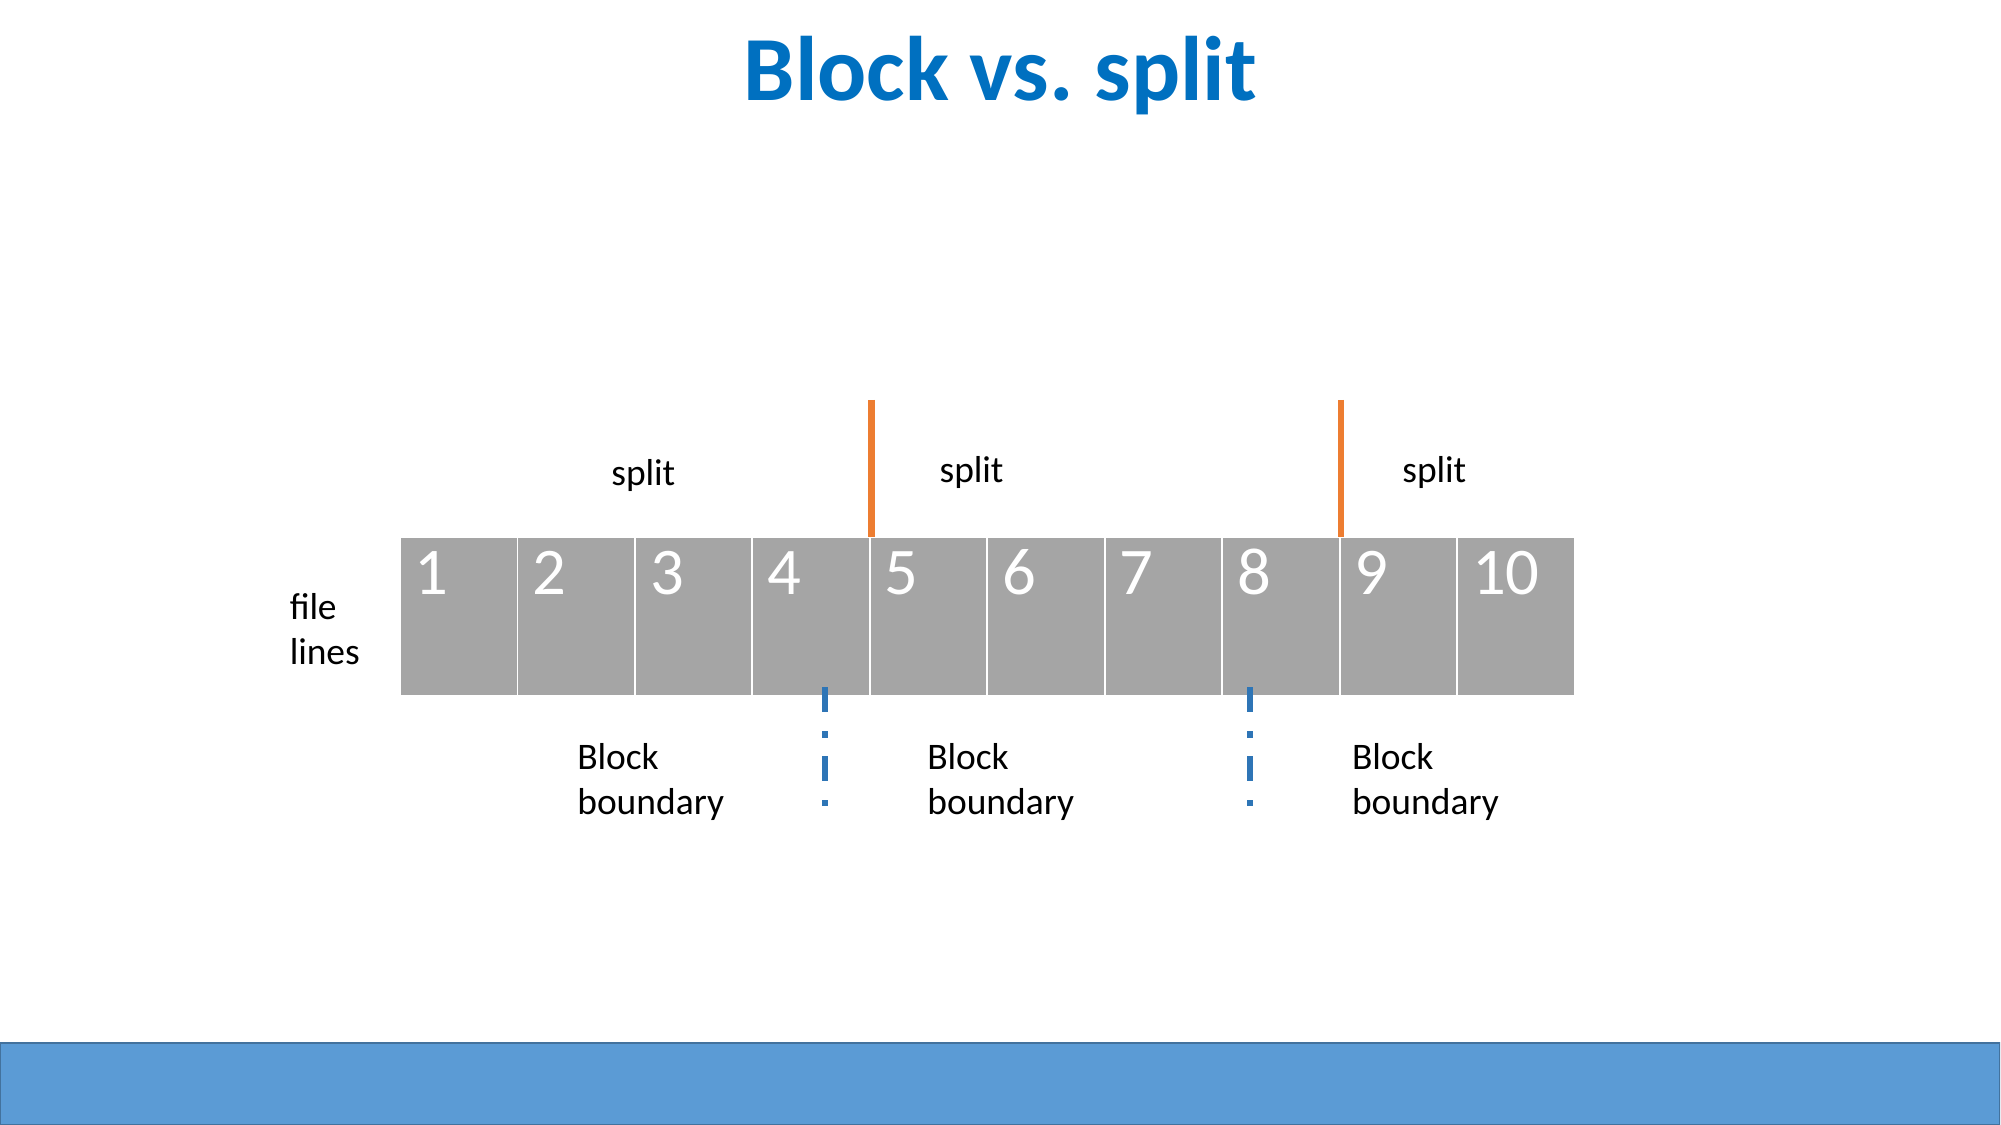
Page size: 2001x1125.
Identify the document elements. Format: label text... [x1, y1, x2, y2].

table_header 9 [1341, 538, 1456, 695]
text_box split [924, 437, 1075, 498]
table_header 1 [401, 538, 517, 695]
text_box Block boundary [912, 724, 1125, 830]
text_box Block boundary [562, 724, 775, 830]
text_box file lines [274, 574, 425, 680]
table_header 4 [753, 538, 869, 695]
table_header 10 [1458, 538, 1574, 695]
table_header 7 [1106, 538, 1221, 695]
title Block vs. split [18, 11, 1984, 130]
text_box Block boundary [1337, 724, 1550, 830]
table_header 6 [988, 538, 1104, 695]
table_header 2 [518, 538, 634, 695]
text_box split [596, 440, 747, 501]
table_header 8 [1223, 538, 1339, 695]
table_header 5 [871, 538, 986, 695]
table_header 3 [636, 538, 751, 695]
text_box split [1387, 437, 1538, 498]
